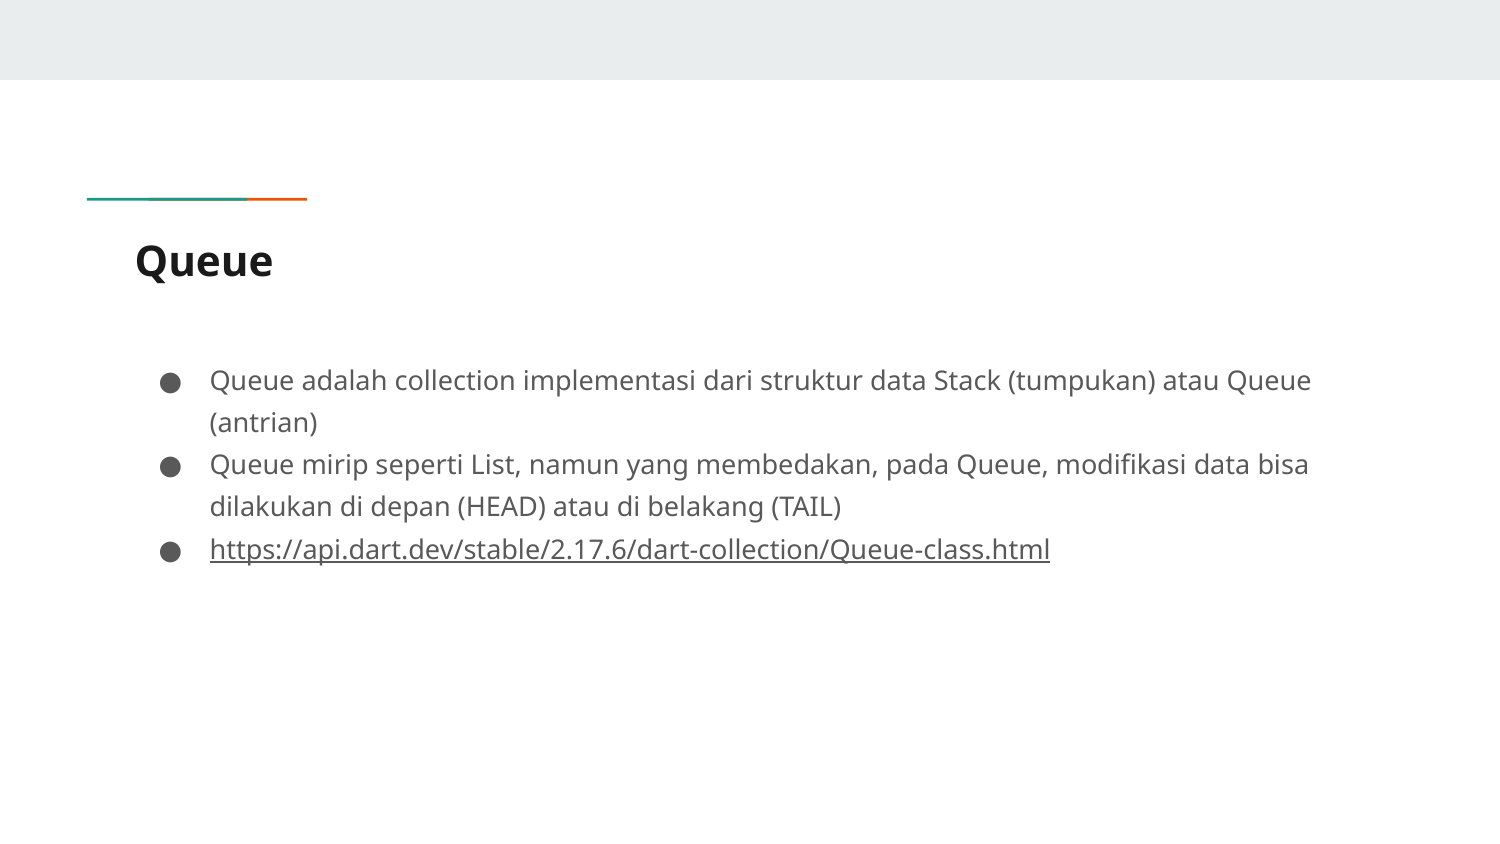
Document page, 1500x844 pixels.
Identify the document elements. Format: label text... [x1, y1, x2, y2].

title Queue [119, 216, 1381, 305]
list Queue adalah collection implementasi dari struktur data Stack (tumpukan) atau Queue (antrian) Queue mirip seperti List, namun yang membedakan, pada Queue, modifikasi data bisa dilakukan di depan (HEAD) atau di belakang (TAIL) https://api.dart.dev/stable/2.17.6/dart-collection/Queue-class.html [119, 341, 1381, 712]
